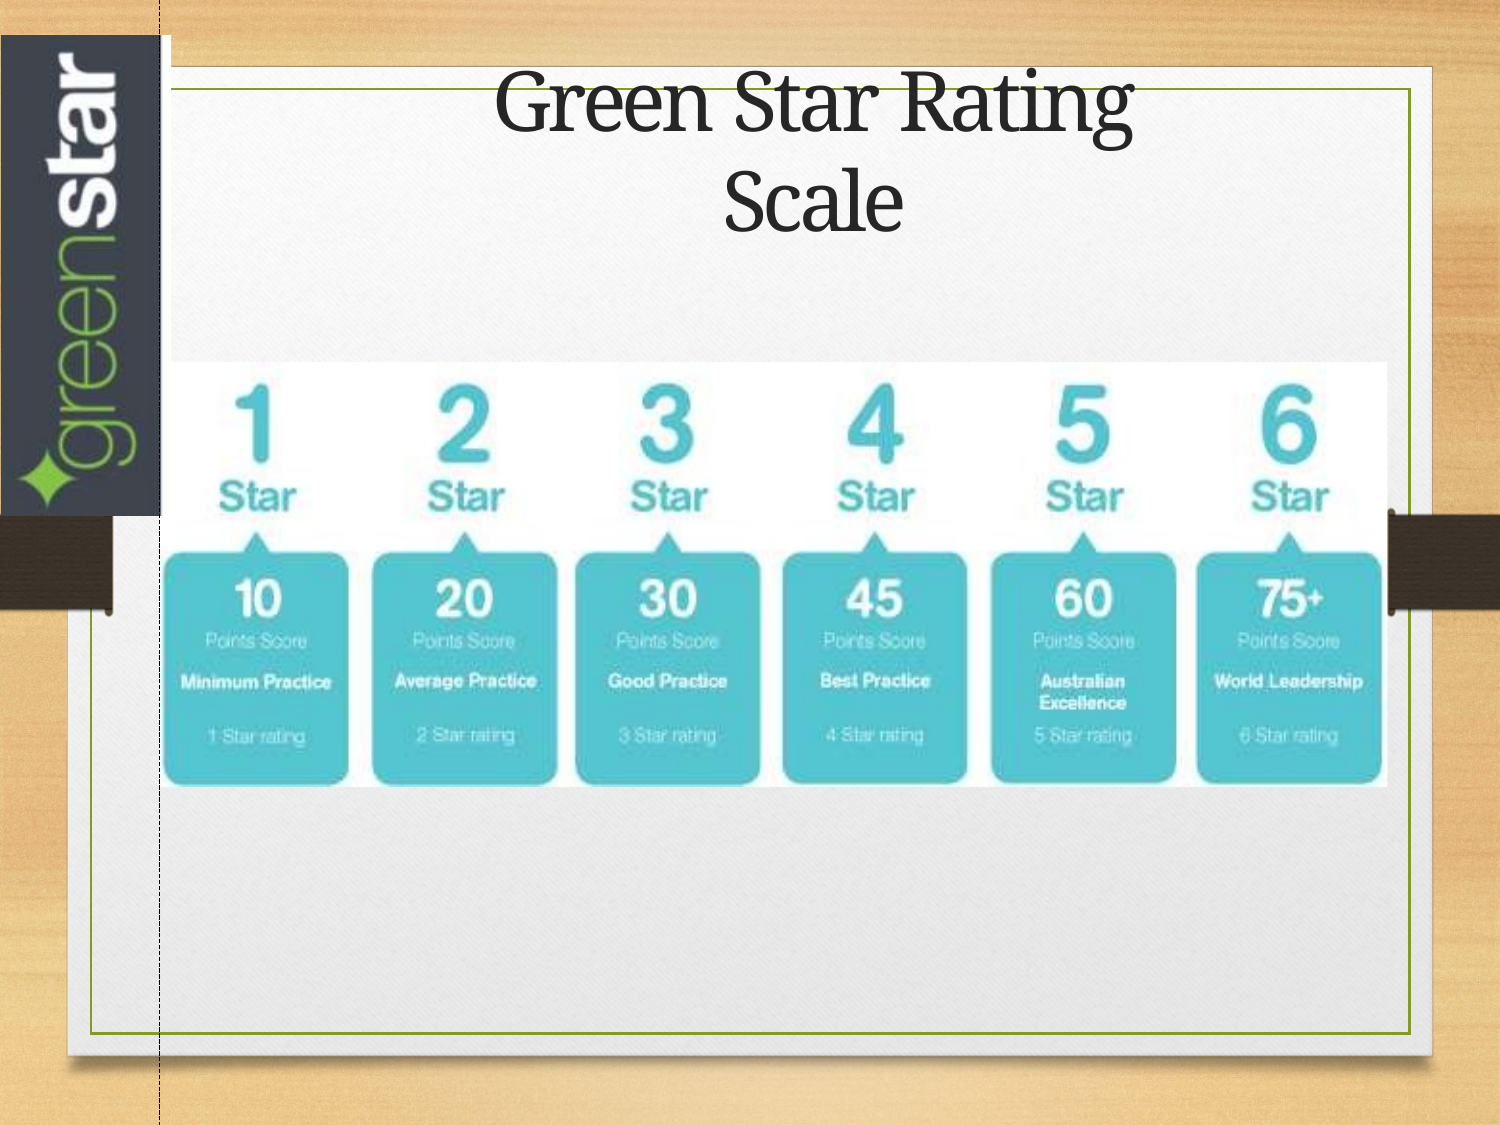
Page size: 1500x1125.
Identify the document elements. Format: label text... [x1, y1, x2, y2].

picture [0, 0, 159, 35]
text_box [160, 35, 172, 516]
text_box [0, 35, 159, 516]
title Green Star Rating Scale [450, 46, 1178, 249]
picture [160, 0, 1500, 1125]
picture [0, 516, 159, 1125]
text_box [160, 362, 1388, 787]
